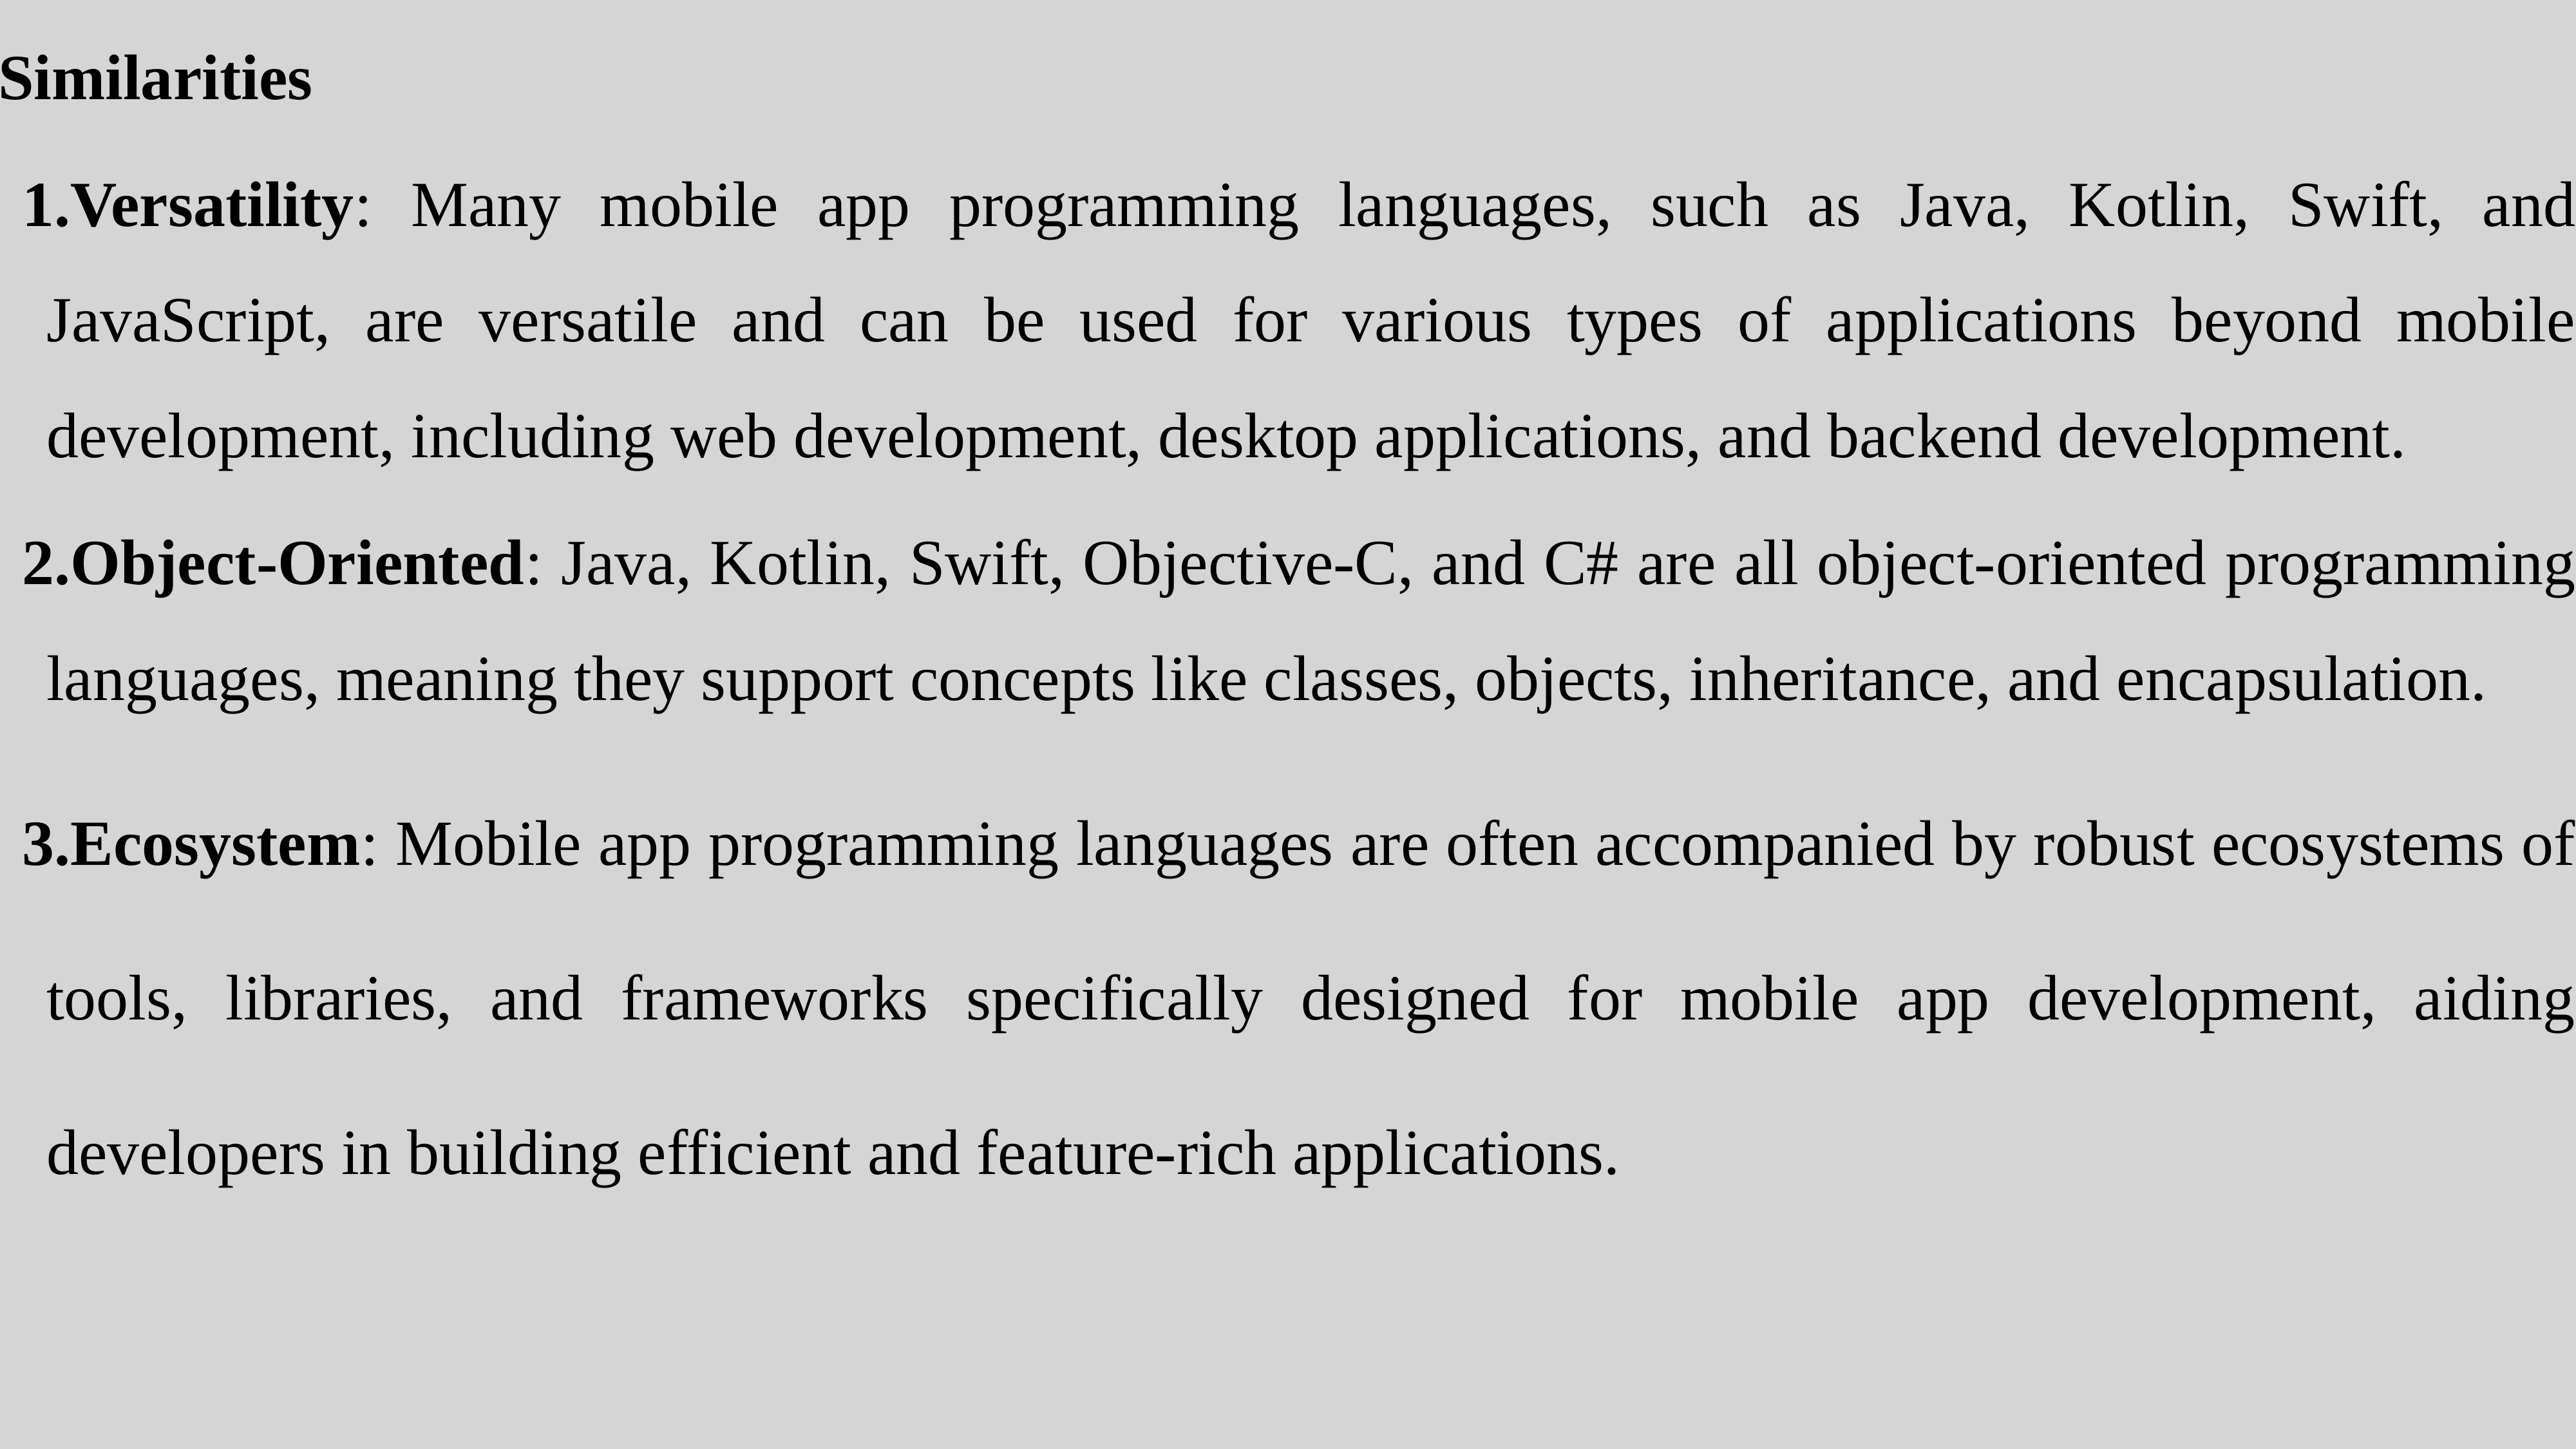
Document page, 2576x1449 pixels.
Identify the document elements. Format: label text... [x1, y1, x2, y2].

text_box Similarities Versatility: Many mobile app programming languages, such as Java, Kotlin, Swift, and JavaScript, are versatile and can be used for various types of applications beyond mobile development, including web development, desktop applications, and backend development. Object-Oriented: Java, Kotlin, Swift, Objective-C, and C# are all object-oriented programming languages, meaning they support concepts like classes, objects, inheritance, and encapsulation. Ecosystem: Mobile app programming languages are often accompanied by robust ecosystems of tools, libraries, and frameworks specifically designed for mobile app development, aiding developers in building efficient and feature-rich applications. [0, 0, 2576, 1193]
